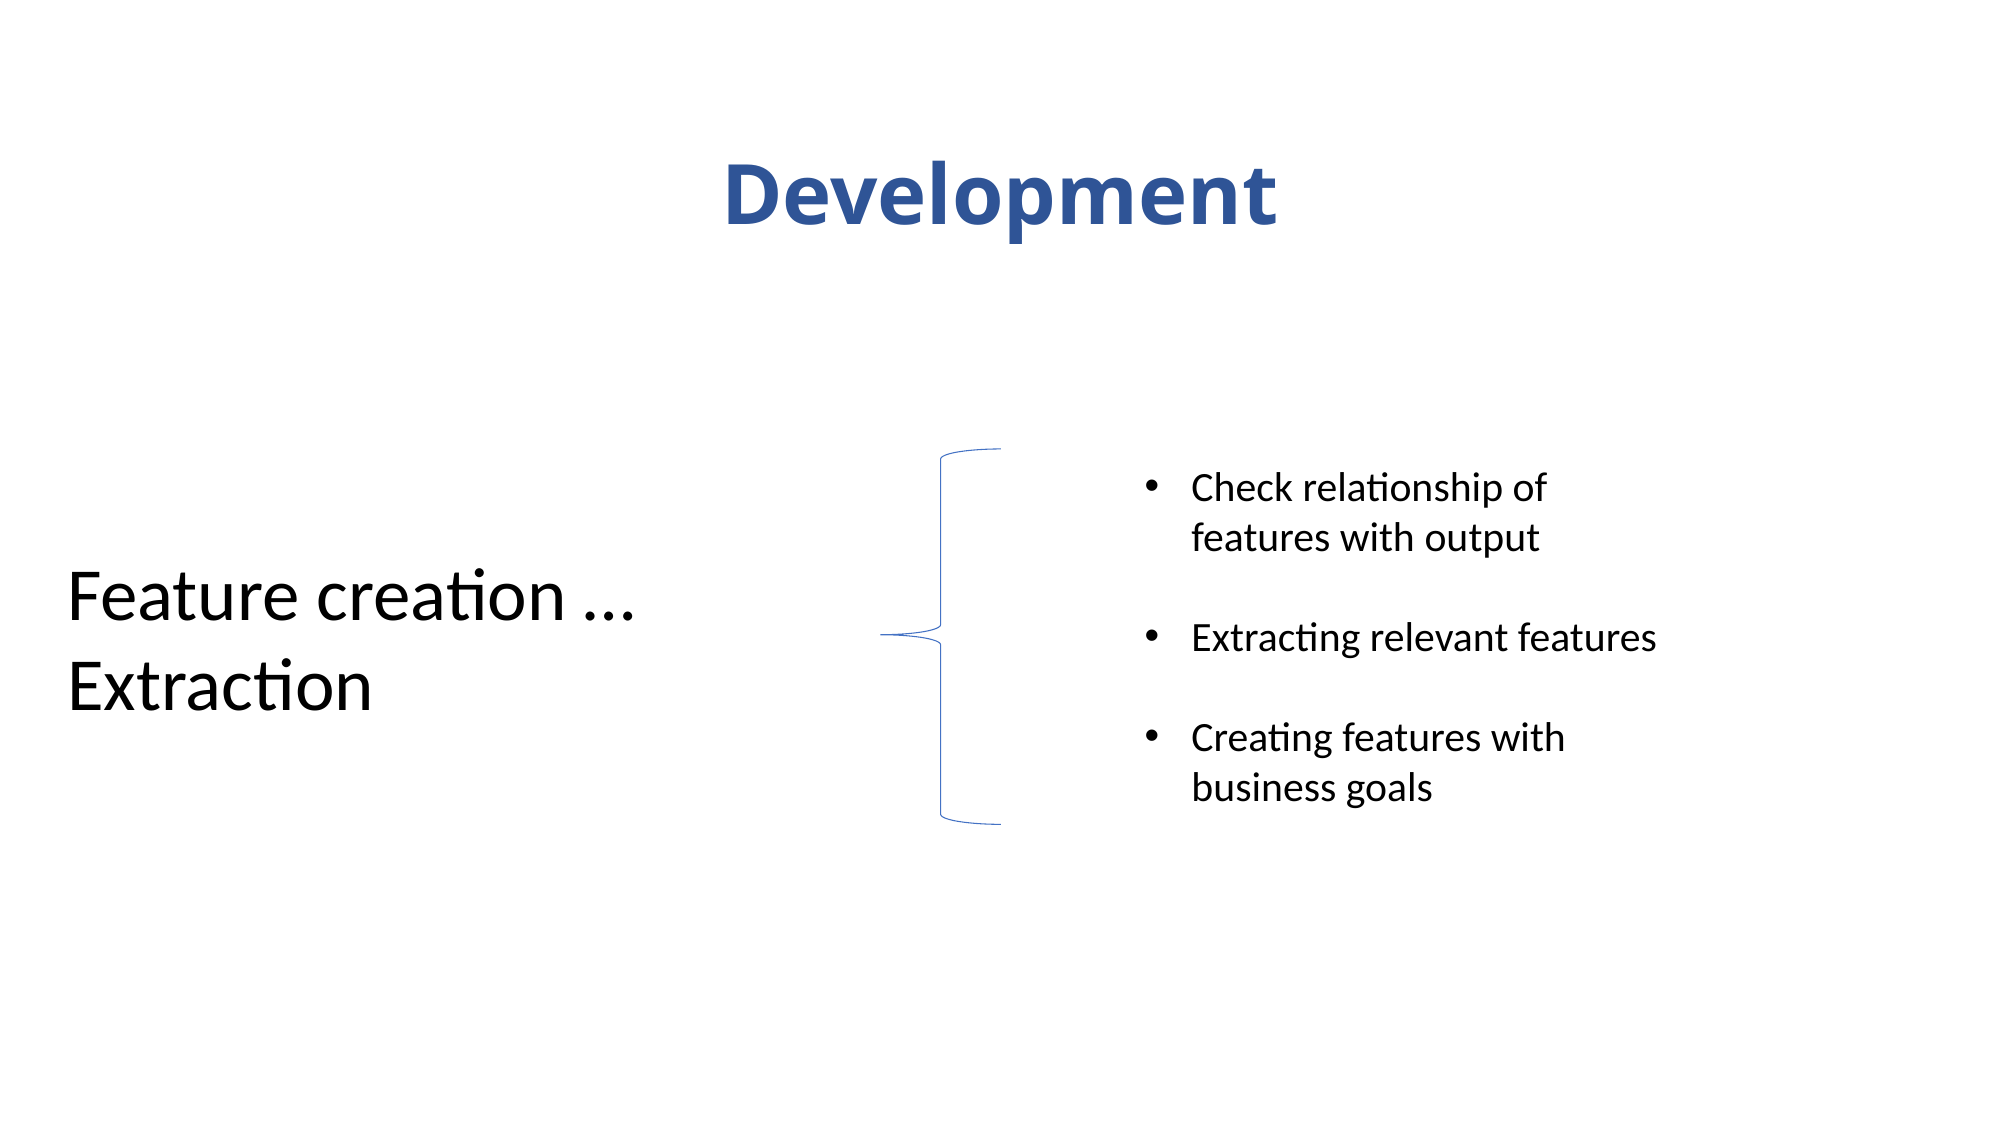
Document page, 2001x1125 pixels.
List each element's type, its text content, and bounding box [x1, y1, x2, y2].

title Development [137, 88, 1863, 307]
text_box Check relationship of features with output Extracting relevant features Creating features with business goals [1129, 452, 1681, 818]
text_box Feature creation … Extraction [52, 538, 752, 733]
text_box [880, 448, 1001, 825]
